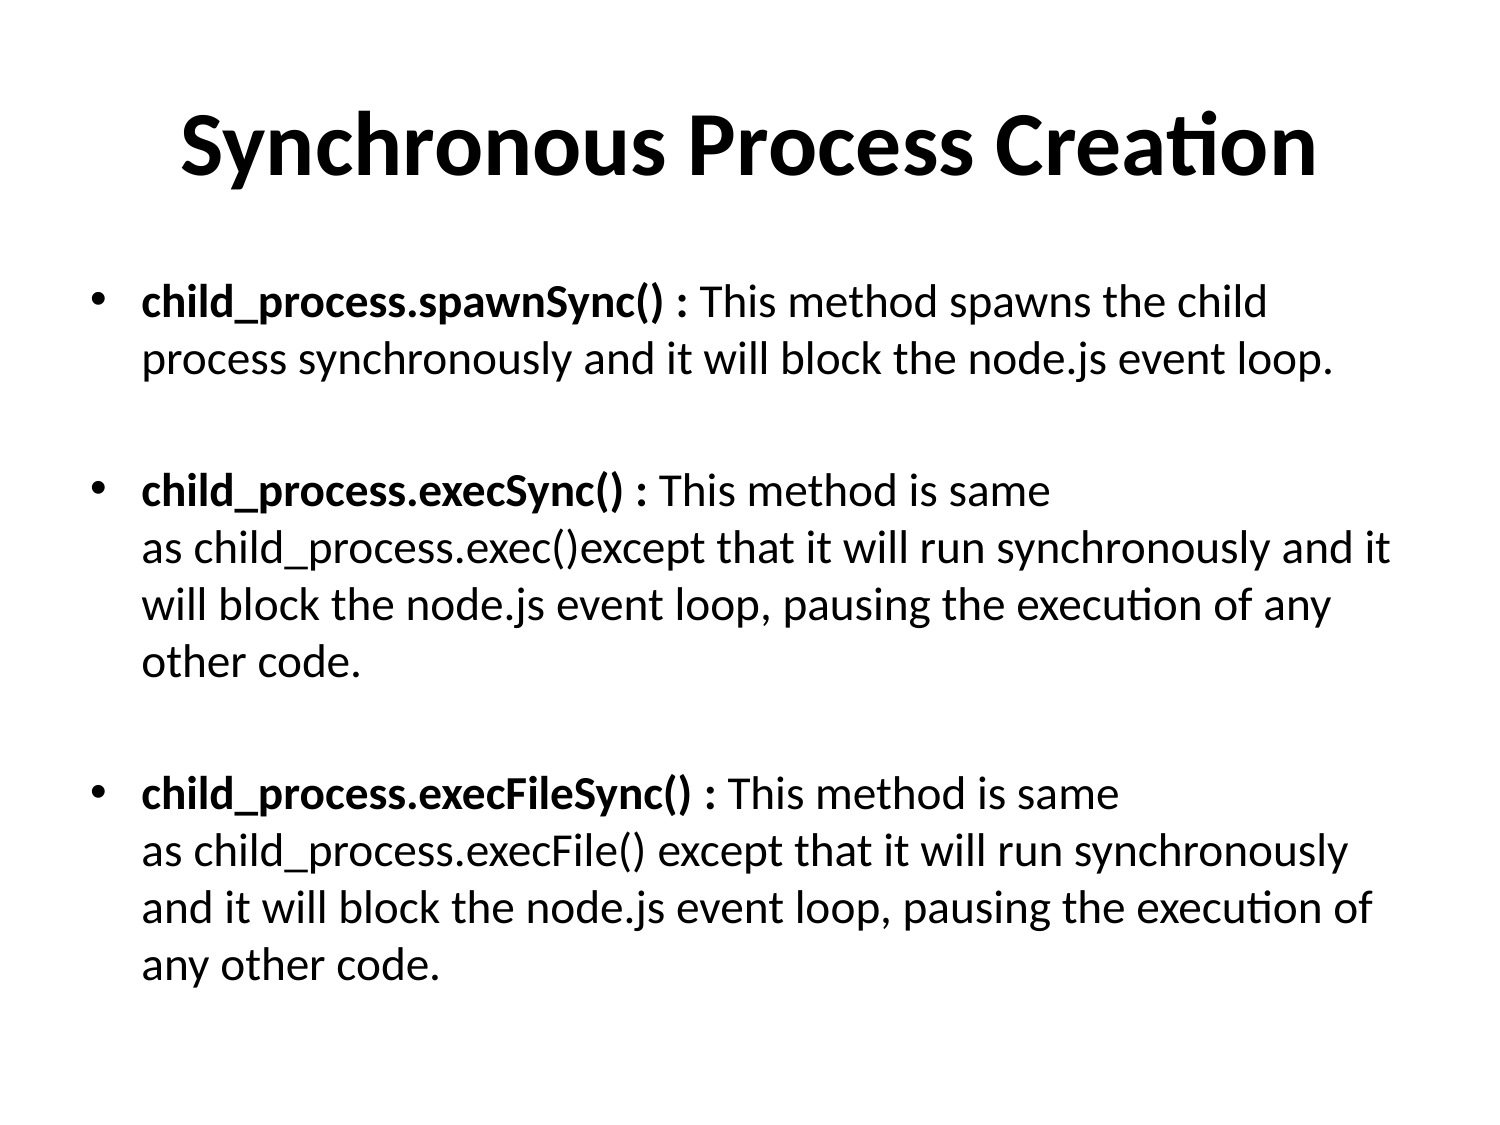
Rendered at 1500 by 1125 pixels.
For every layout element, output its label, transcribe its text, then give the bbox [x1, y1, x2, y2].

list child_process.spawnSync() : This method spawns the child process synchronously and it will block the node.js event loop. child_process.execSync() : This method is same as child_process.exec()except that it will run synchronously and it will block the node.js event loop, pausing the execution of any other code. child_process.execFileSync() : This method is same as child_process.execFile() except that it will run synchronously and it will block the node.js event loop, pausing the execution of any other code. [75, 262, 1425, 1005]
title Synchronous Process Creation [75, 45, 1425, 233]
